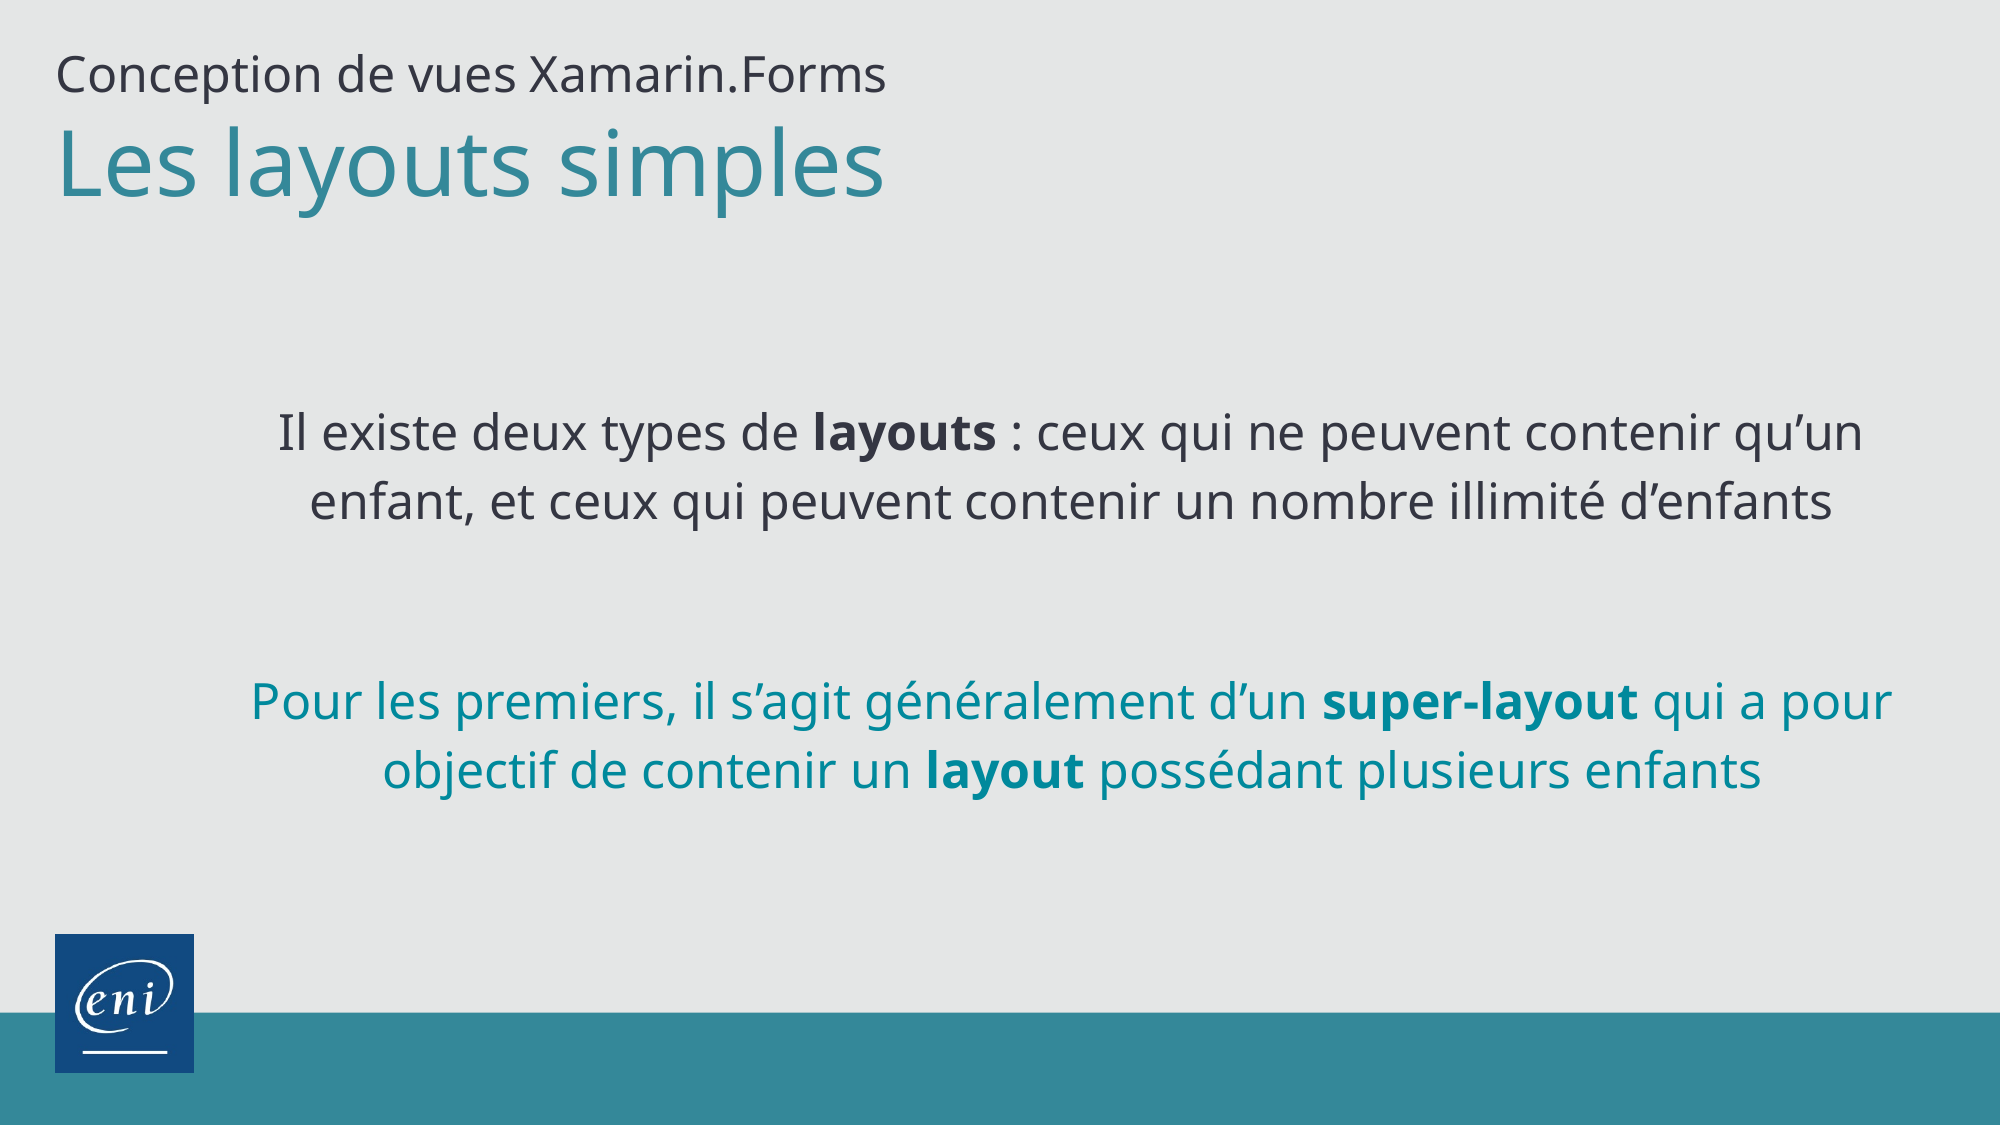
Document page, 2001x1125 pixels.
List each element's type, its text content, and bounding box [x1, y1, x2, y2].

picture [55, 934, 194, 1073]
text_box Il existe deux types de layouts : ceux qui ne peuvent contenir qu’un enfant, et ceux qui peuvent contenir un nombre illimité d’enfants Pour les premiers, il s’agit généralement d’un super-layout qui a pour objectif de contenir un layout possédant plusieurs enfants [193, 383, 1952, 806]
text_box Conception de vues Xamarin.Forms [55, 31, 1952, 103]
text_box Les layouts simples [55, 104, 1952, 303]
